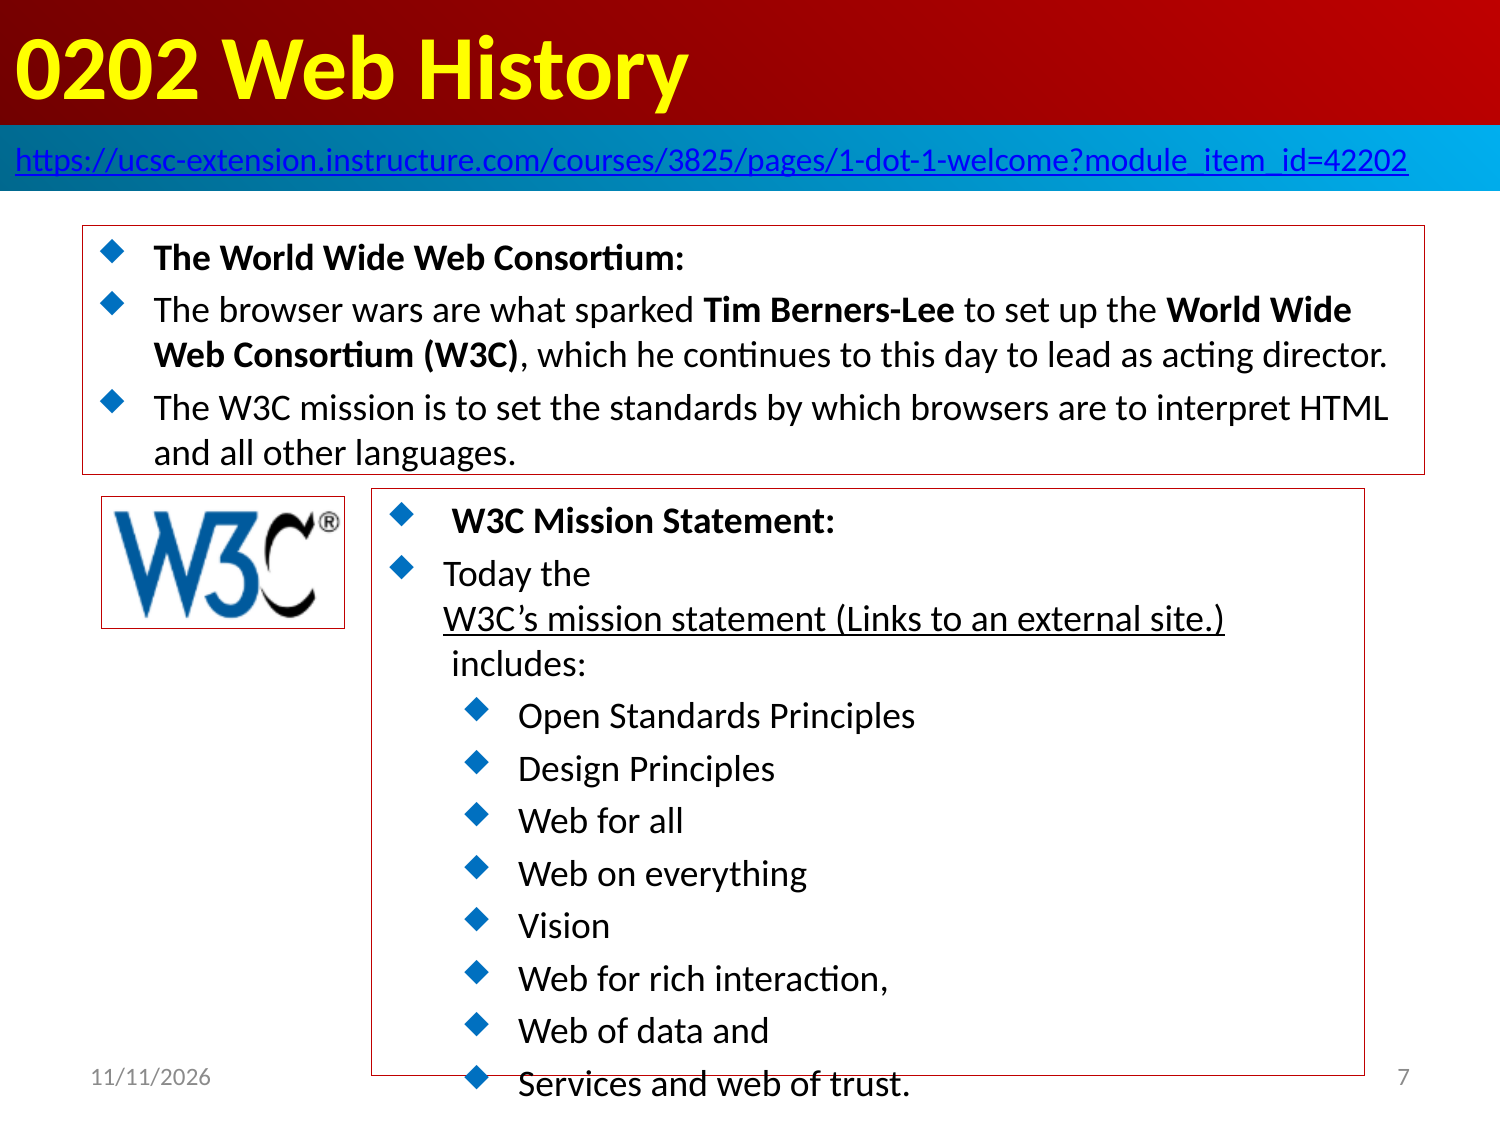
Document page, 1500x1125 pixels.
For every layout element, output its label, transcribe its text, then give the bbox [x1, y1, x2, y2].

slide_number 7 [1074, 1042, 1425, 1109]
picture [101, 495, 345, 630]
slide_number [75, 1042, 425, 1109]
text_box W3C Mission Statement: Today the W3C’s mission statement (Links to an external site.) includes: Open Standards Principles Design Principles Web for all Web on everything Vision Web for rich interaction, Web of data and Services and web of trust. [371, 488, 1365, 1076]
subtitle The World Wide Web Consortium: The browser wars are what sparked Tim Berners-Lee to set up the World Wide Web Consortium (W3C), which he continues to this day to lead as acting director. The W3C mission is to set the standards by which browsers are to interpret HTML and all other languages. [82, 225, 1425, 475]
text_box https://ucsc-extension.instructure.com/courses/3825/pages/1-dot-1-welcome?module_item_id=42202 [0, 125, 1500, 191]
title 0202 Web History [0, 0, 1500, 125]
text_box [119, 52, 183, 109]
